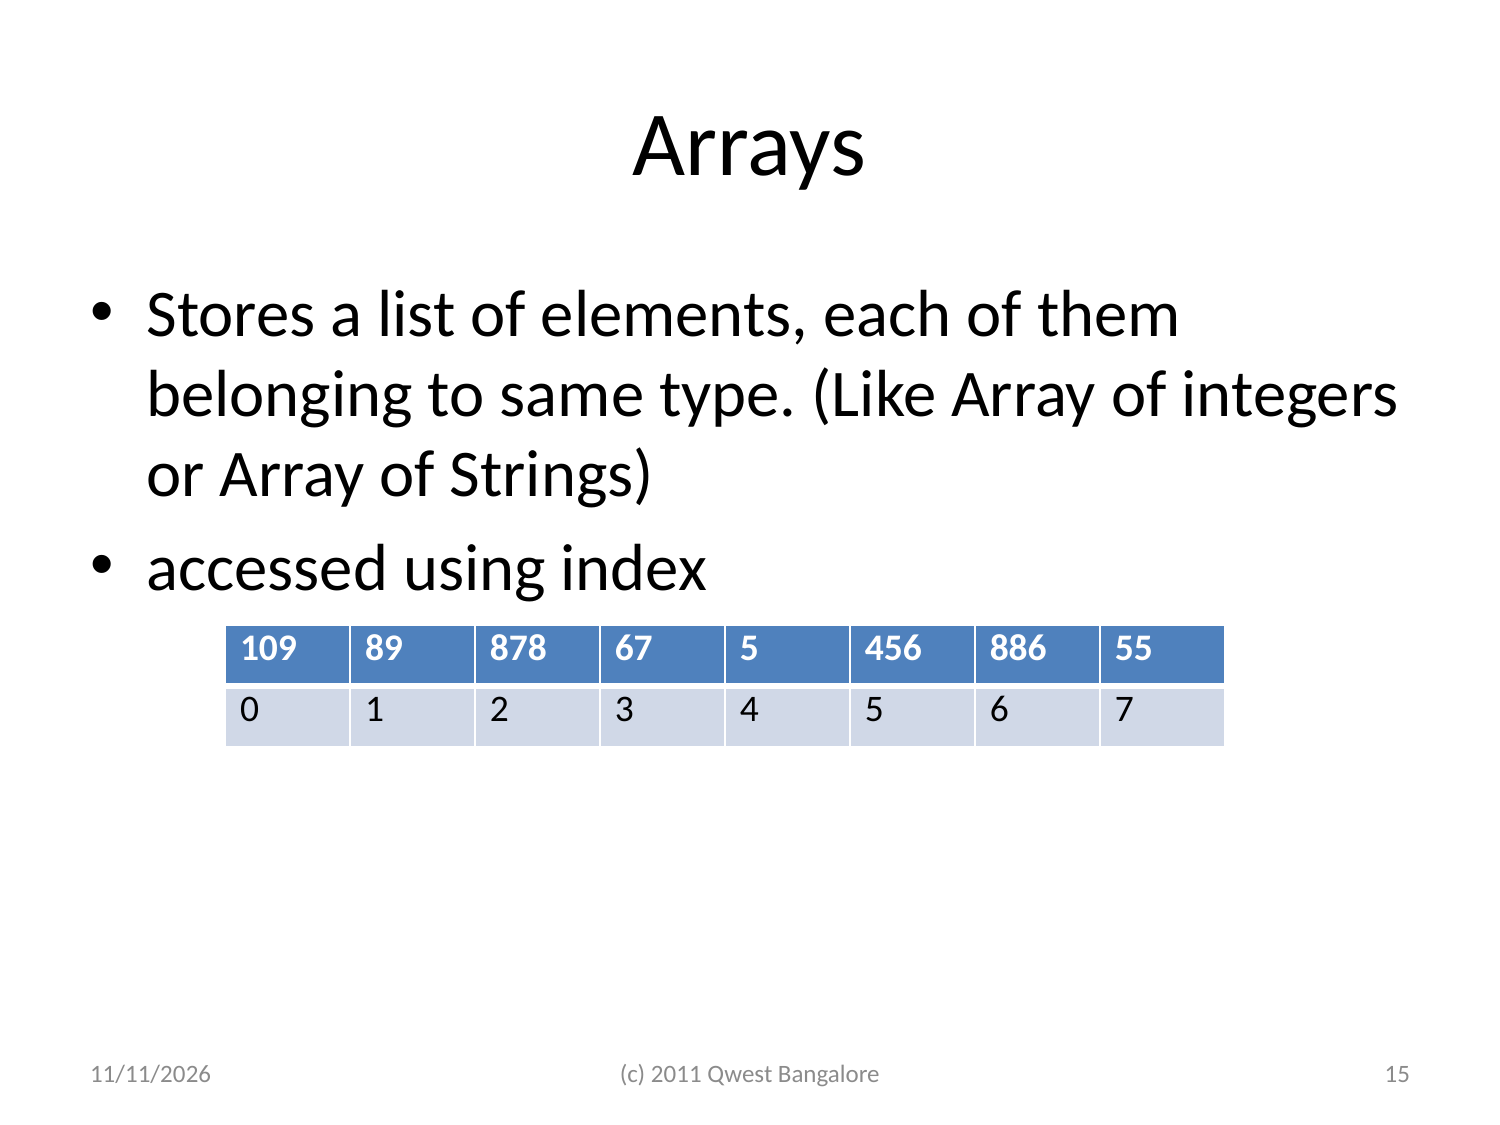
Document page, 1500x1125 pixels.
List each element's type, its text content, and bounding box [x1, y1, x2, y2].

table_header 878 [476, 626, 599, 683]
table_header 89 [351, 626, 474, 683]
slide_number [75, 1042, 425, 1103]
table_cell 0 [226, 689, 349, 746]
table_header 886 [976, 626, 1099, 683]
title Arrays [75, 45, 1425, 233]
table_cell 4 [726, 689, 849, 746]
table_cell 6 [976, 689, 1099, 746]
table_cell 1 [351, 689, 474, 746]
slide_number 15 [1074, 1042, 1425, 1103]
table_cell 2 [476, 689, 599, 746]
table_header 5 [726, 626, 849, 683]
table_cell 3 [601, 689, 724, 746]
table_header 55 [1101, 626, 1224, 683]
table_header 109 [226, 626, 349, 683]
footer (c) 2011 Qwest Bangalore [512, 1042, 988, 1103]
table_header 456 [851, 626, 974, 683]
table_cell 5 [851, 689, 974, 746]
table_cell 7 [1101, 689, 1224, 746]
list Stores a list of elements, each of them belonging to same type. (Like Array of integers or Array of Strings) accessed using index [75, 262, 1425, 1005]
table_header 67 [601, 626, 724, 683]
